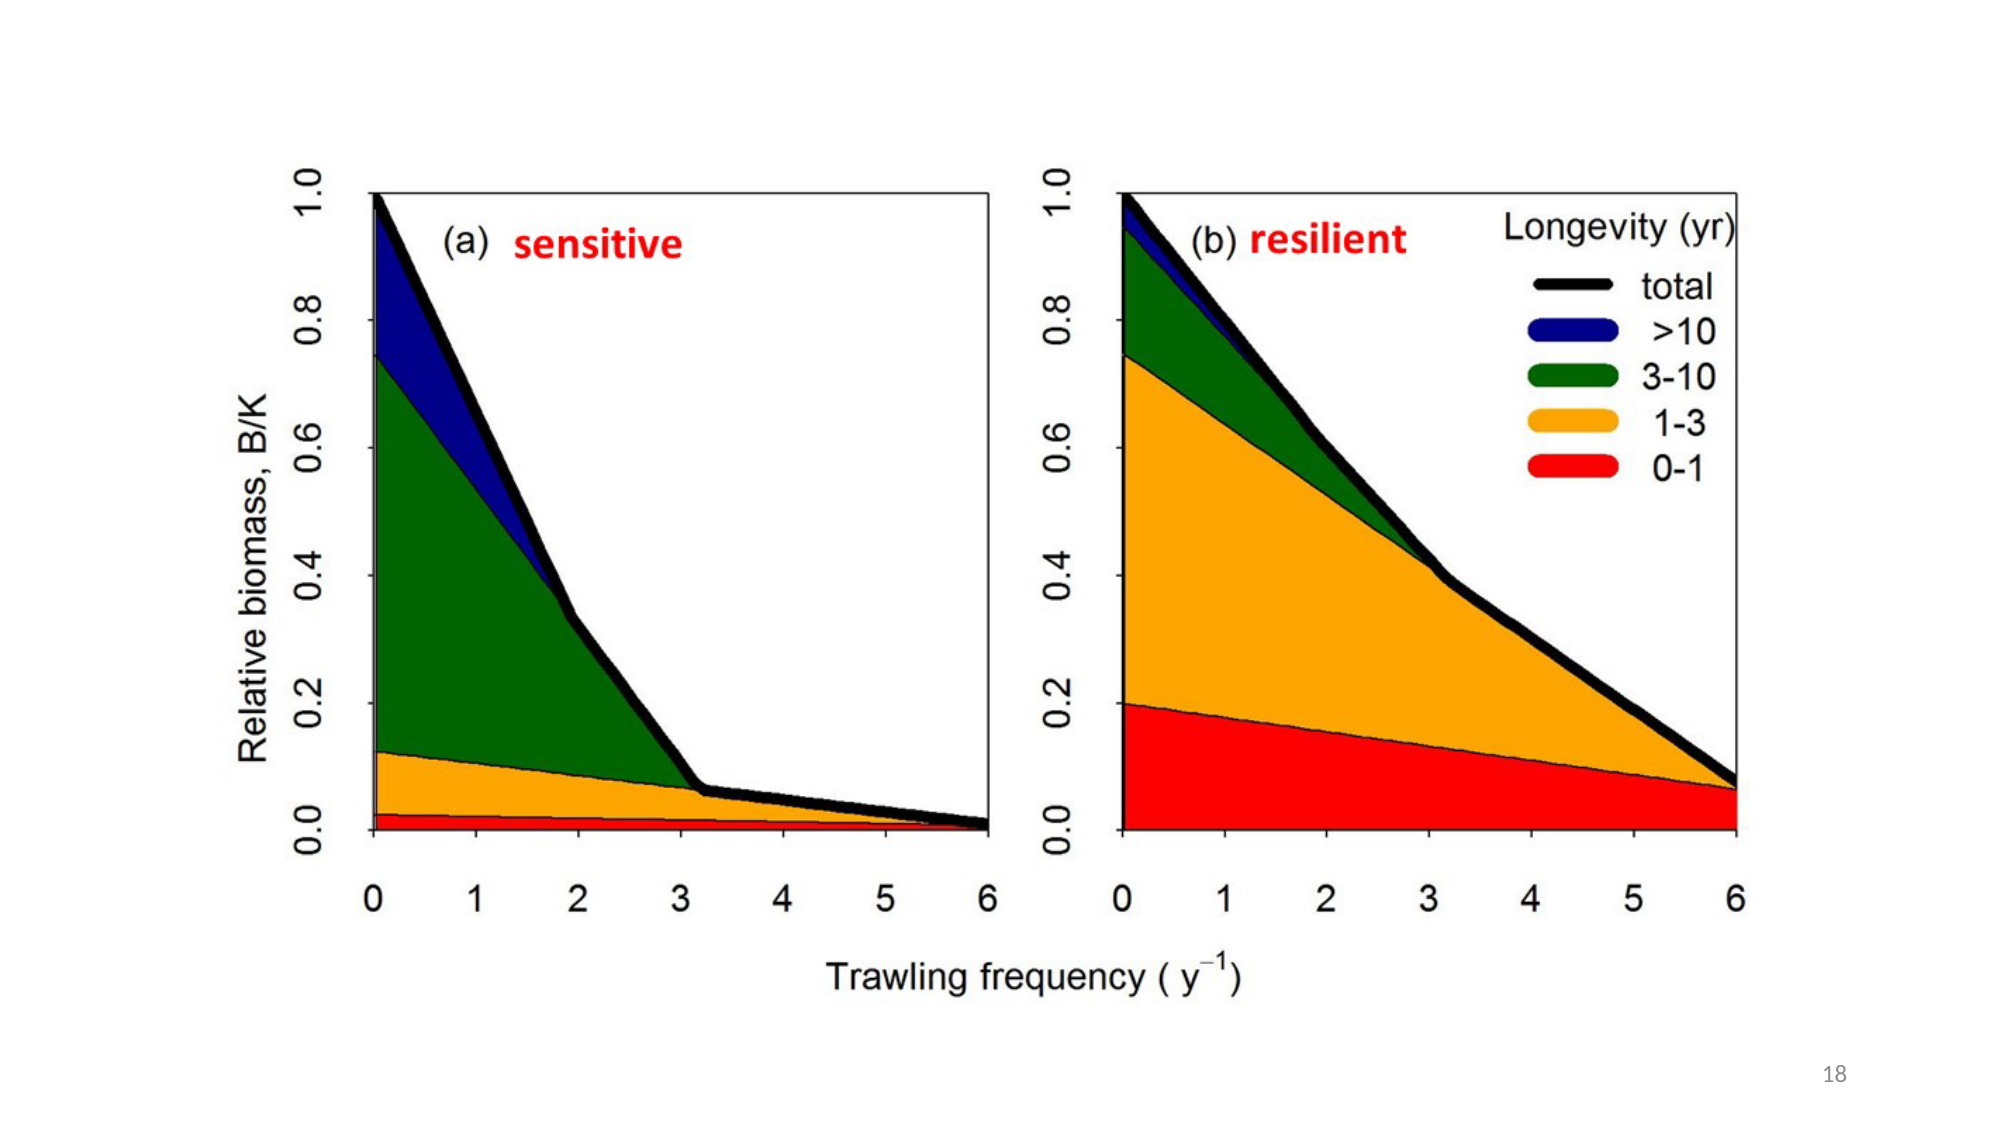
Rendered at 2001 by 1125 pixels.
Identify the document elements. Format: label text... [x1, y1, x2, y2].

slide_number 18 [1412, 1042, 1863, 1103]
picture [196, 149, 1781, 1052]
